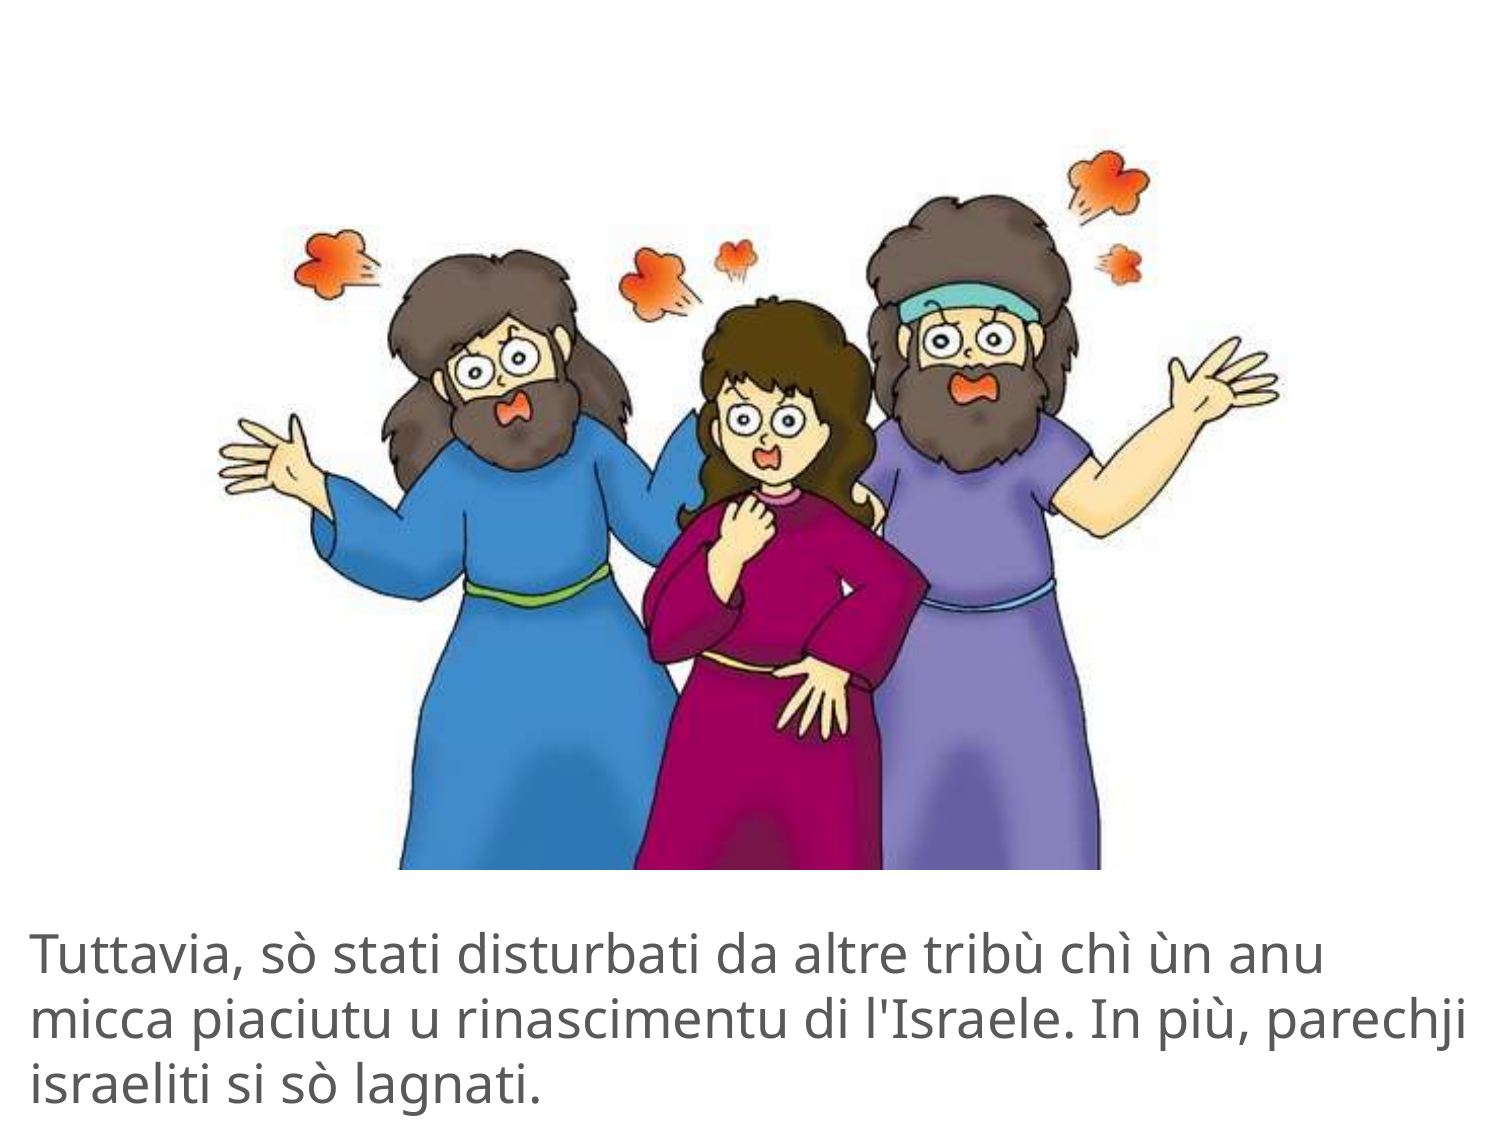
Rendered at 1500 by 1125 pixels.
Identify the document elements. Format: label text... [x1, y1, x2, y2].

text_box Tuttavia, sò stati disturbati da altre tribù chì ùn anu micca piaciutu u rinascimentu di l'Israele. In più, parechji israeliti si sò lagnati. [14, 911, 1500, 1122]
picture [88, 0, 1407, 870]
